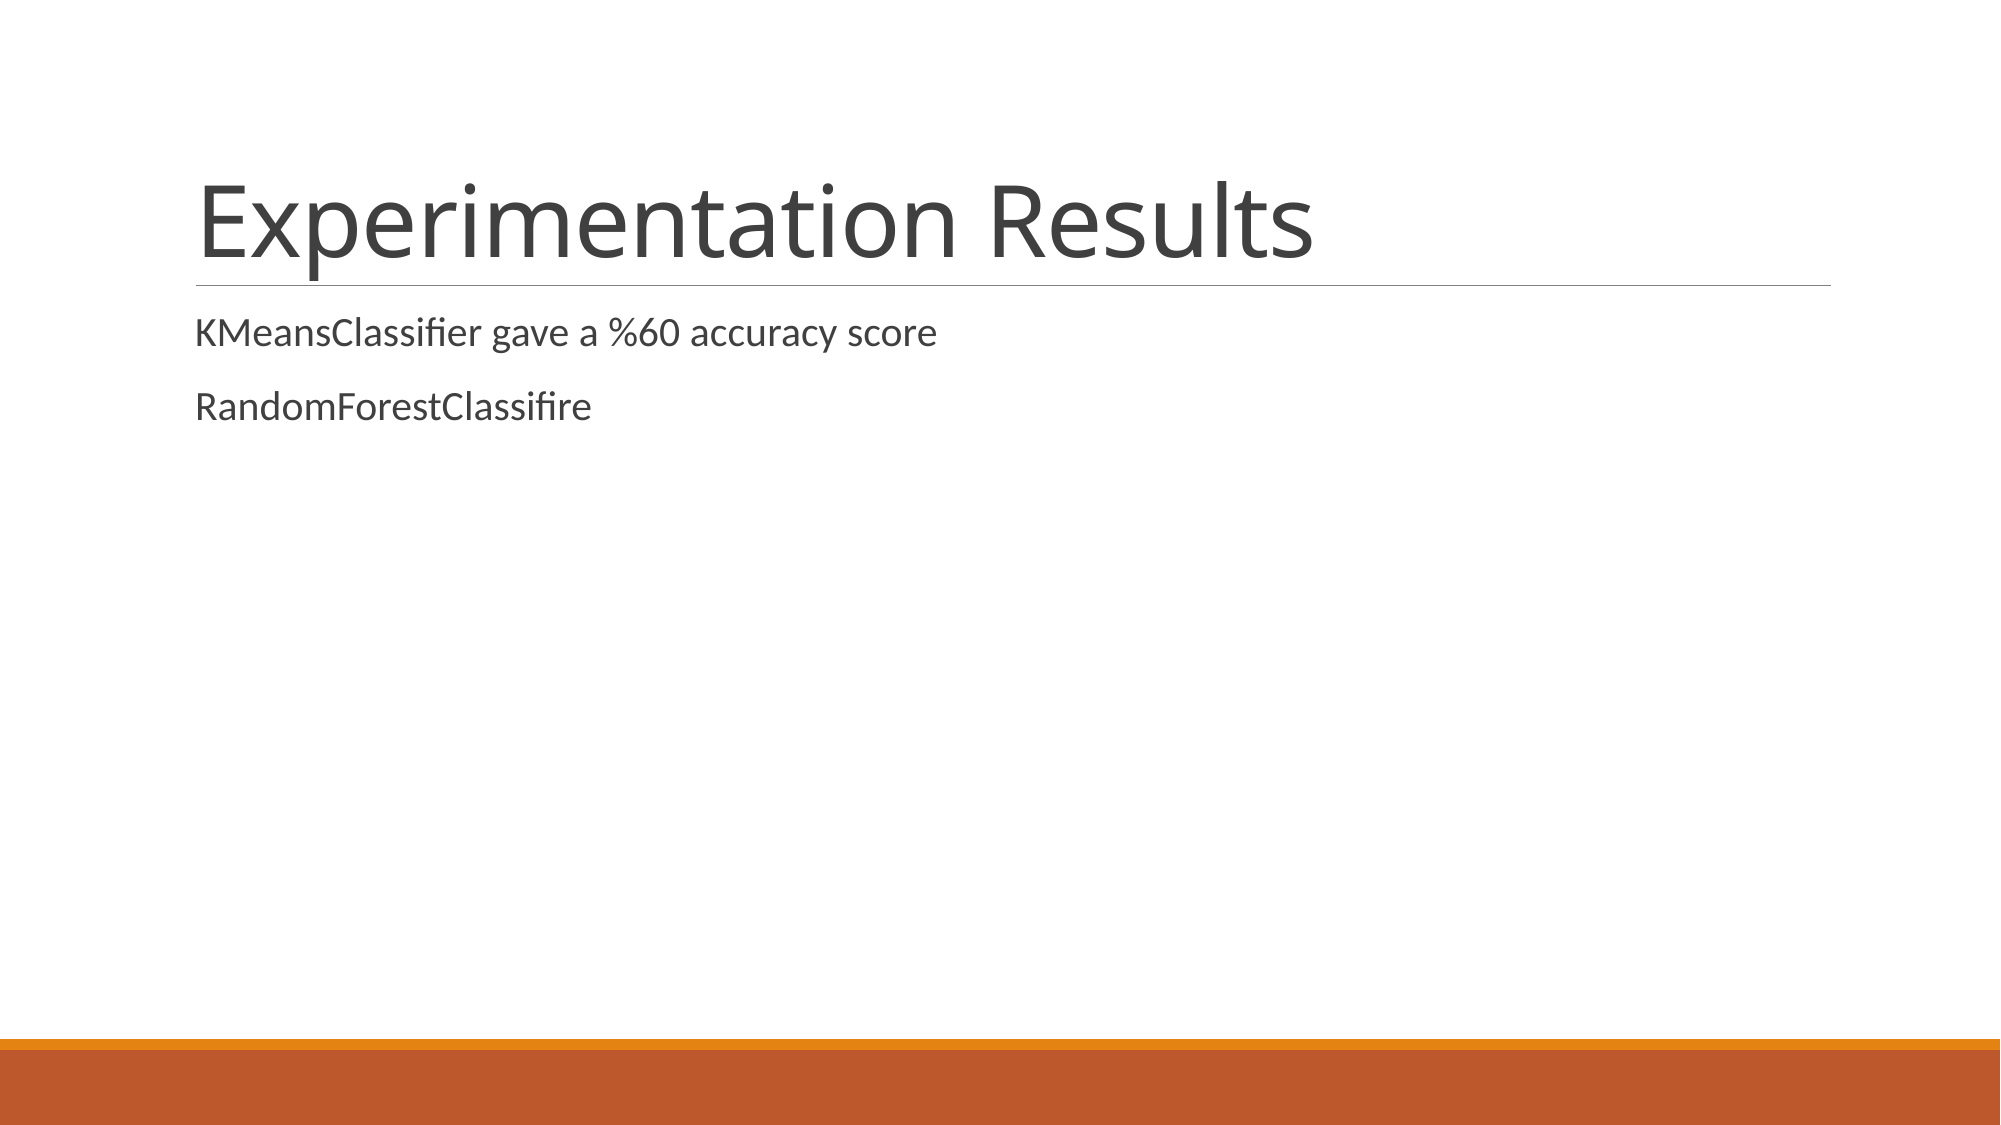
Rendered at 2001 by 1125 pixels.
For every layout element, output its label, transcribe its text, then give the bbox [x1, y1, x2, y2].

title Experimentation Results [180, 47, 1830, 285]
list KMeansClassifier gave a %60 accuracy score RandomForestClassifire [180, 302, 1830, 963]
